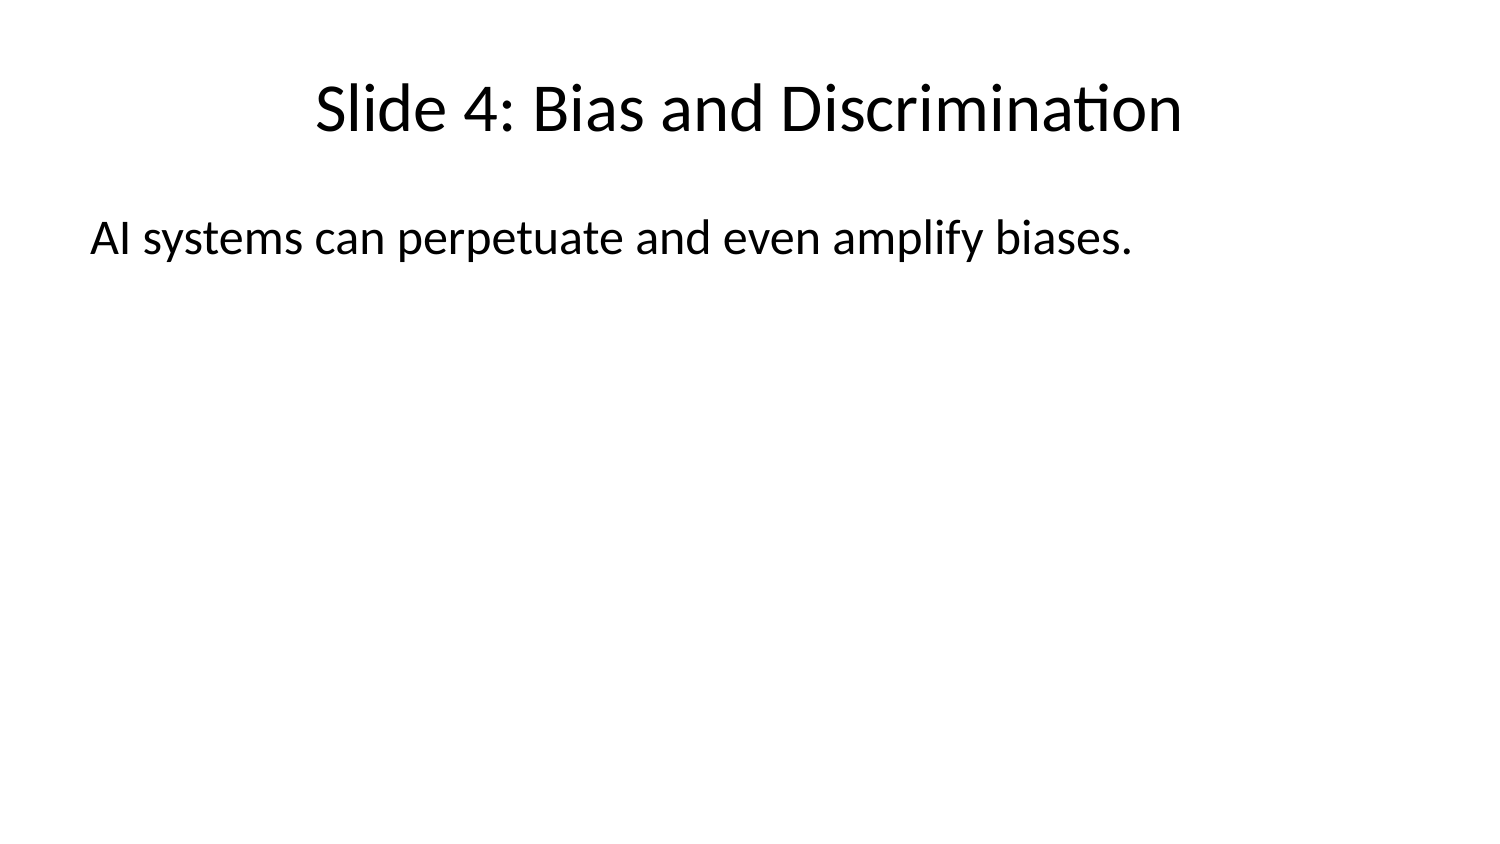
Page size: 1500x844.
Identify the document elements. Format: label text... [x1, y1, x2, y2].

title Slide 4: Bias and Discrimination [75, 33, 1425, 175]
list AI systems can perpetuate and even amplify biases. [75, 196, 1425, 754]
